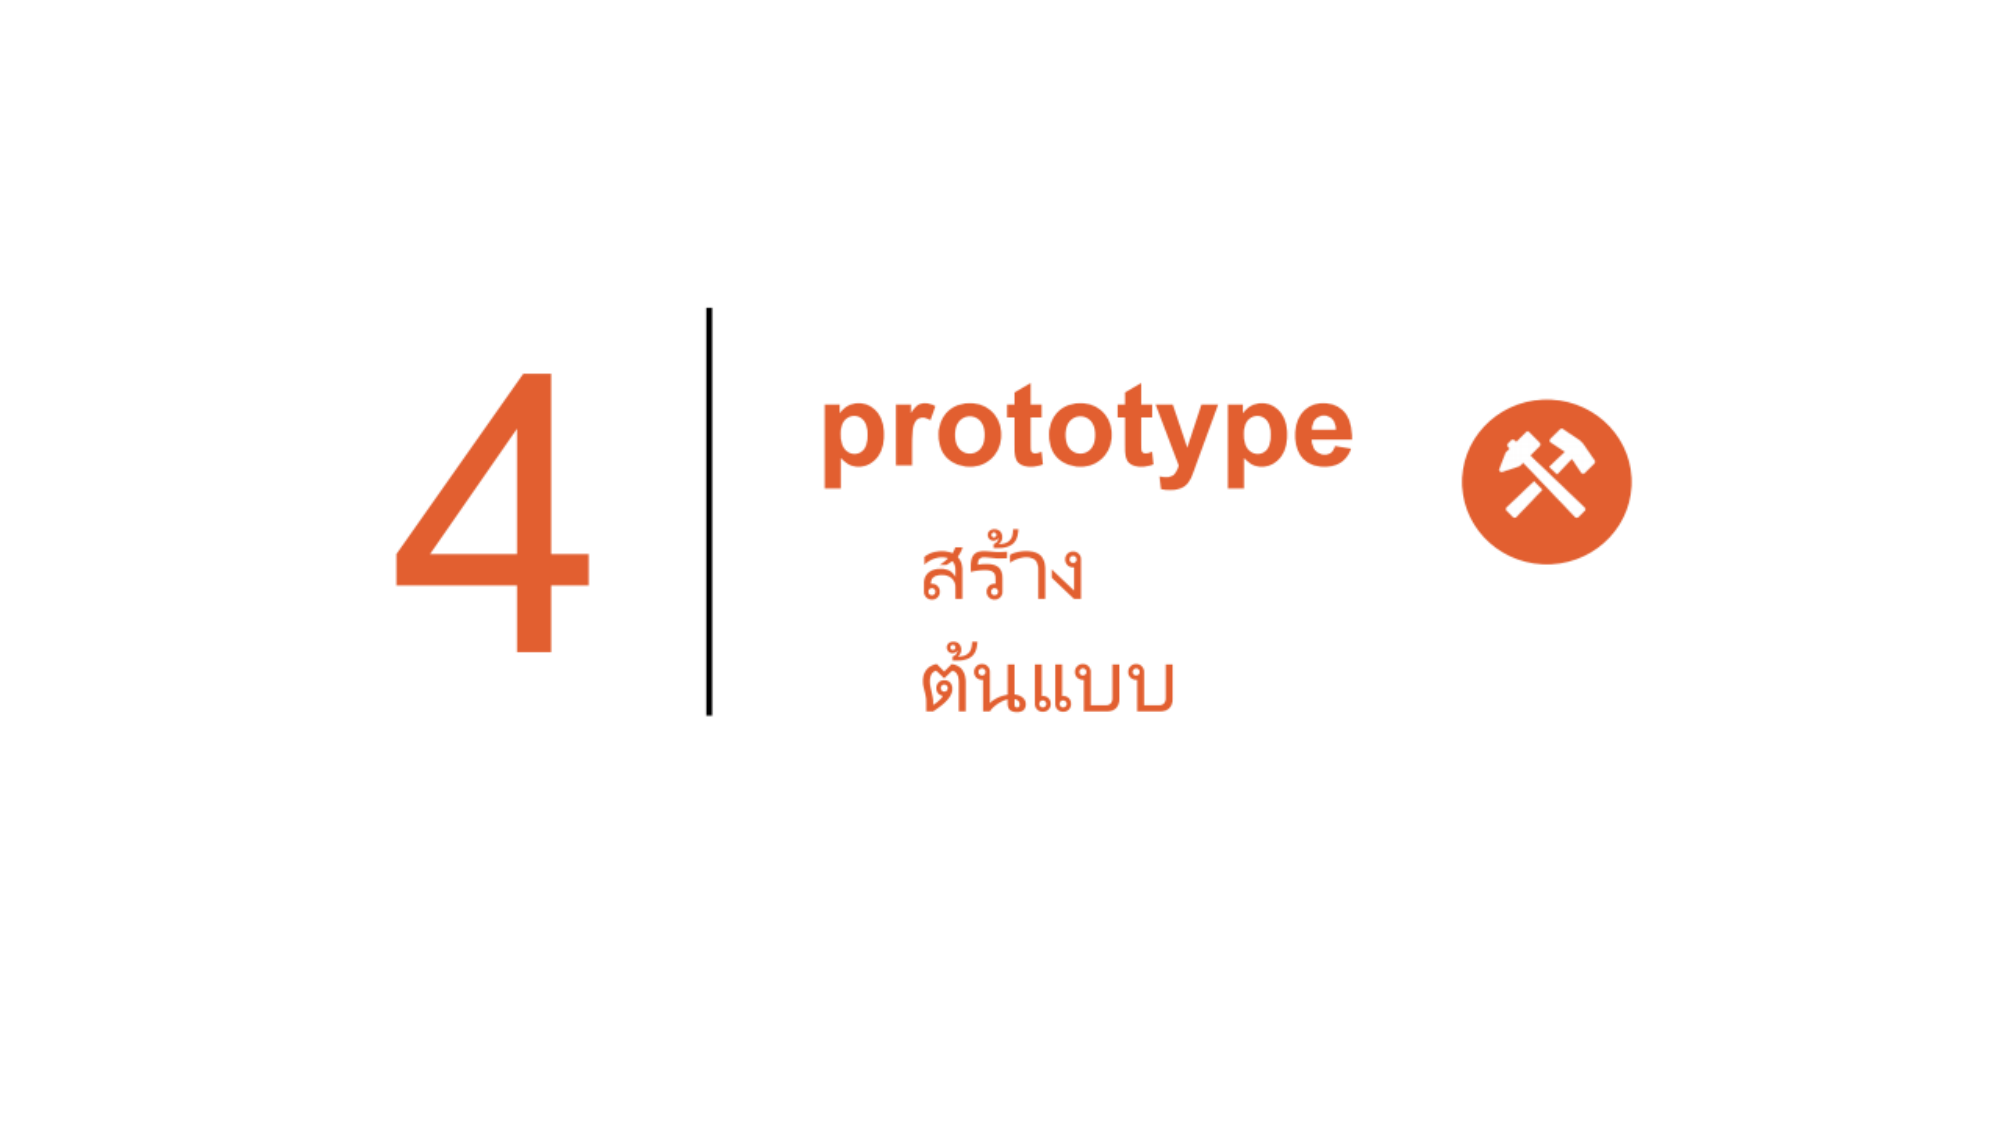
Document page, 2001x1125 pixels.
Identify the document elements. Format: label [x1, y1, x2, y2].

picture [169, 147, 1831, 978]
